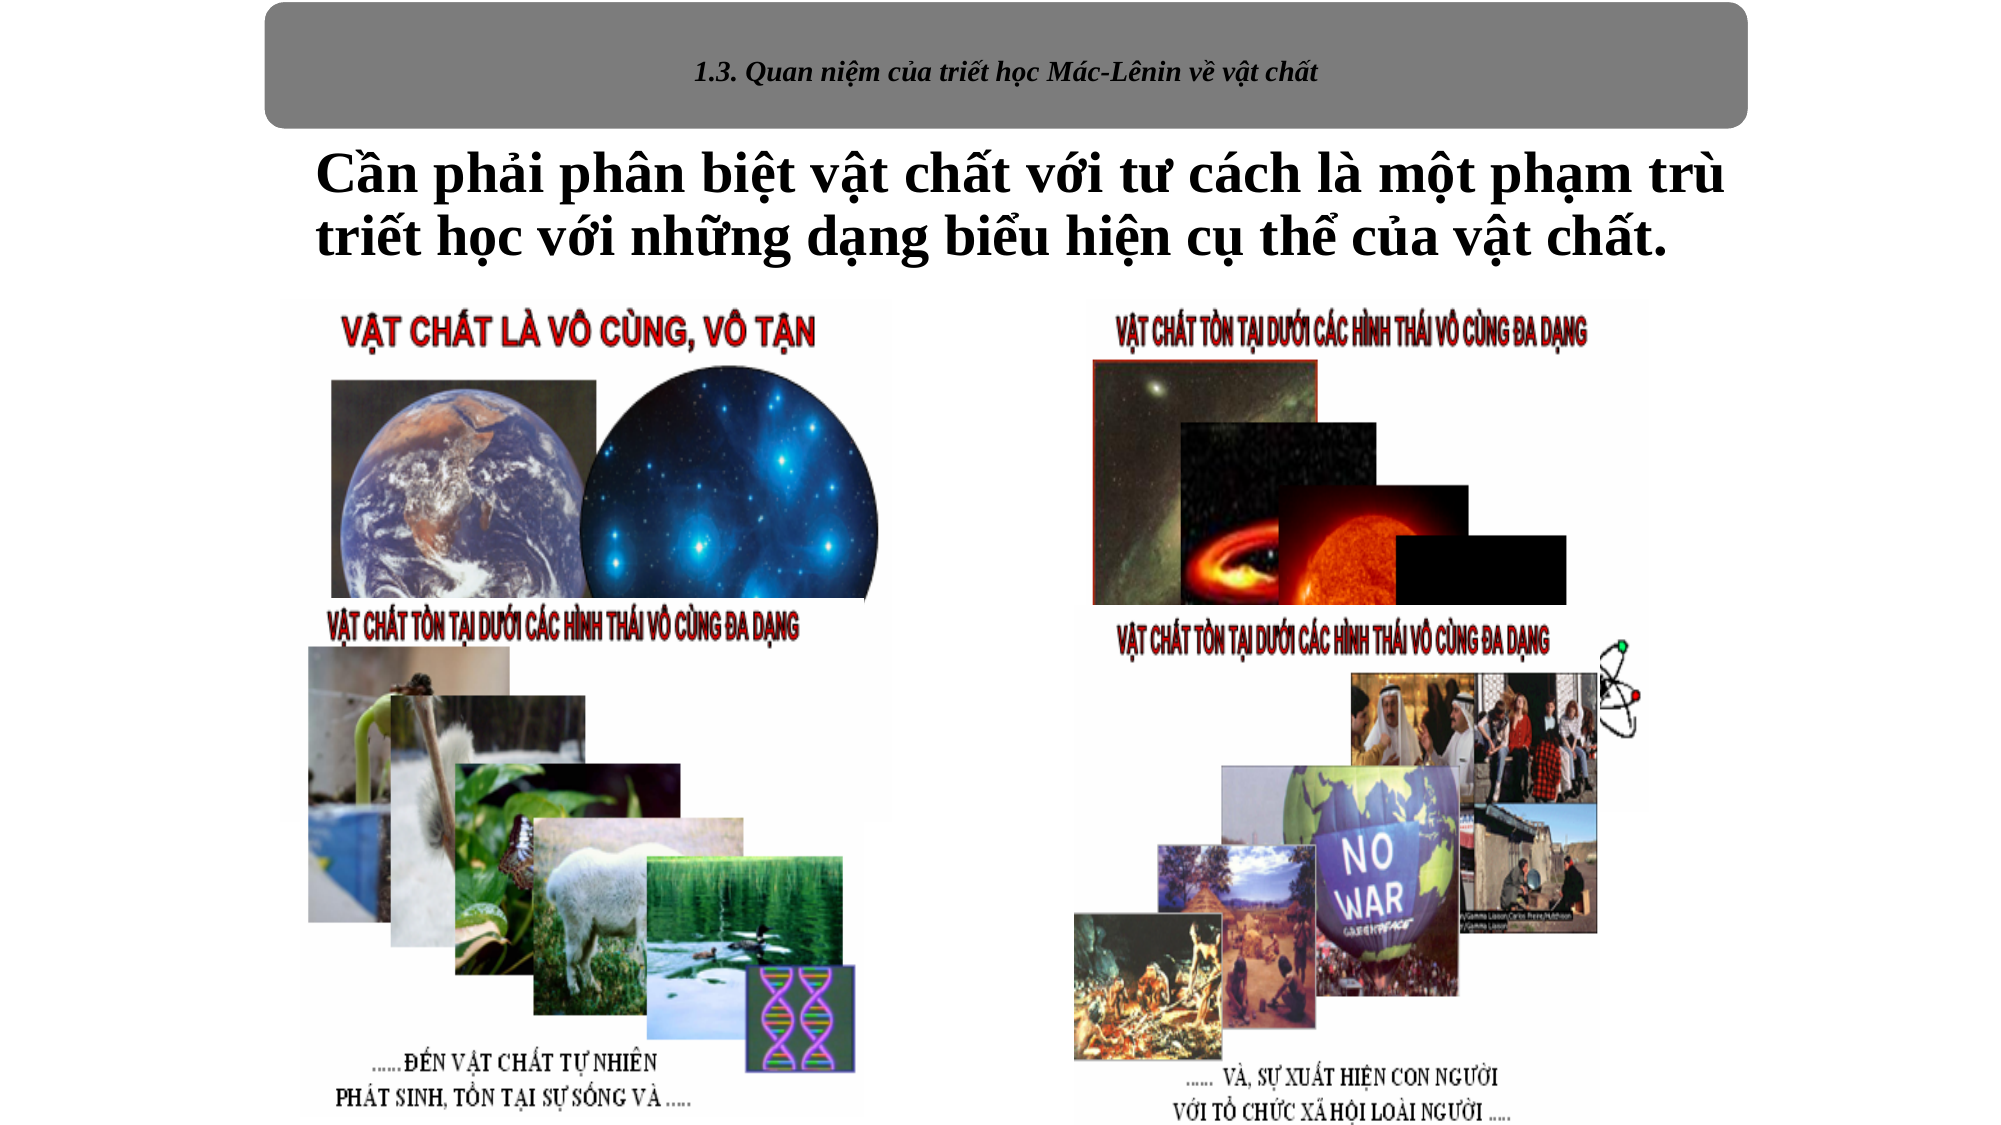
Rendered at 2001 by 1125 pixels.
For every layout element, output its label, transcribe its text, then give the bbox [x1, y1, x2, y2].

picture [1074, 299, 1649, 1125]
list Cần phải phân biệt vật chất với tư cách là một phạm trù triết học với những dạng biểu hiện cụ thể của vật chất. [300, 139, 1743, 285]
picture [279, 299, 892, 1117]
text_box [262, 0, 1751, 131]
